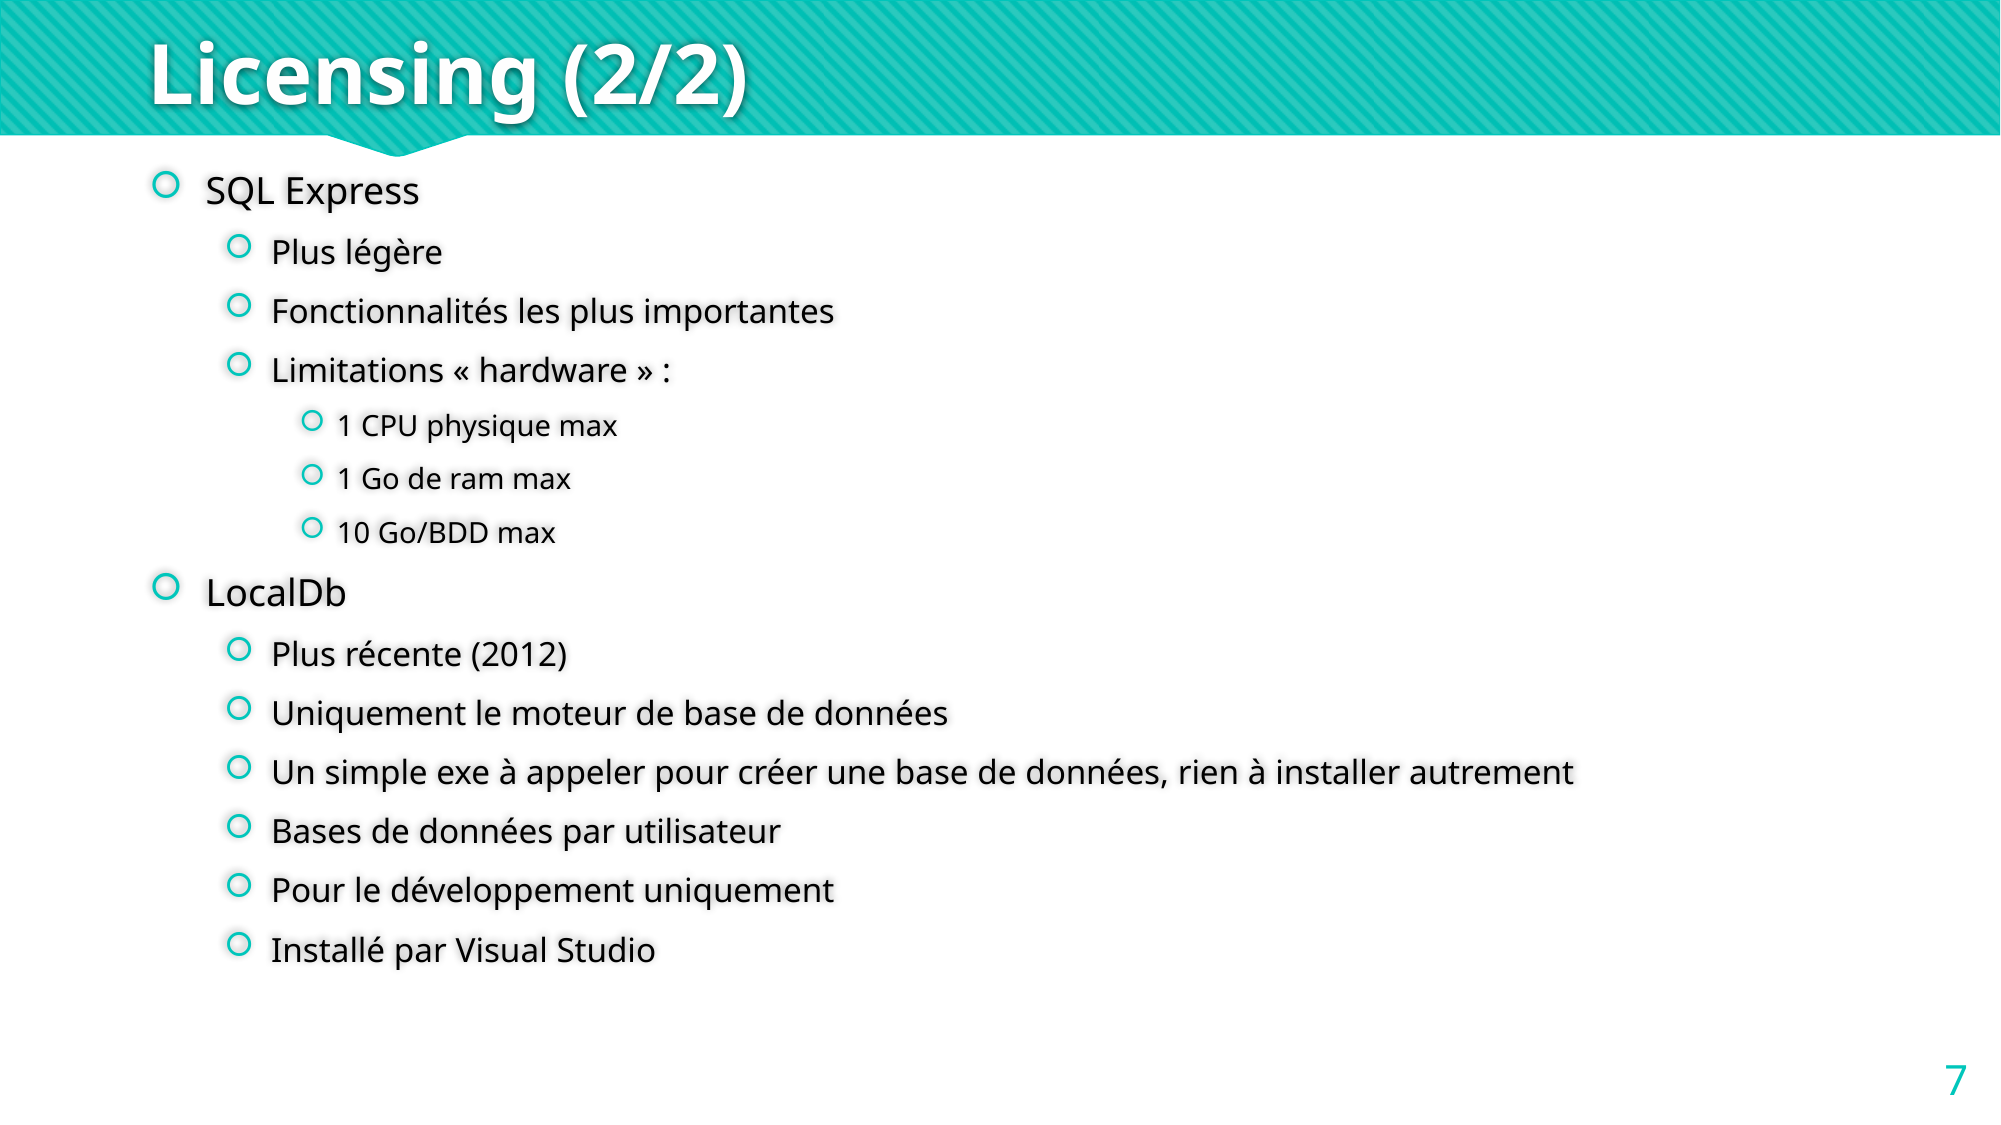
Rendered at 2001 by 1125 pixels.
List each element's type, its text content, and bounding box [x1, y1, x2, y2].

slide_number 7 [1809, 1031, 1984, 1113]
list SQL Express Plus légère Fonctionnalités les plus importantes Limitations « hardware » : 1 CPU physique max 1 Go de ram max 10 Go/BDD max LocalDb Plus récente (2012) Uniquement le moteur de base de données Un simple exe à appeler pour créer une base de données, rien à installer autrement Bases de données par utilisateur Pour le développement uniquement Installé par Visual Studio [134, 159, 1866, 1113]
title Licensing (2/2) [132, 0, 1868, 130]
